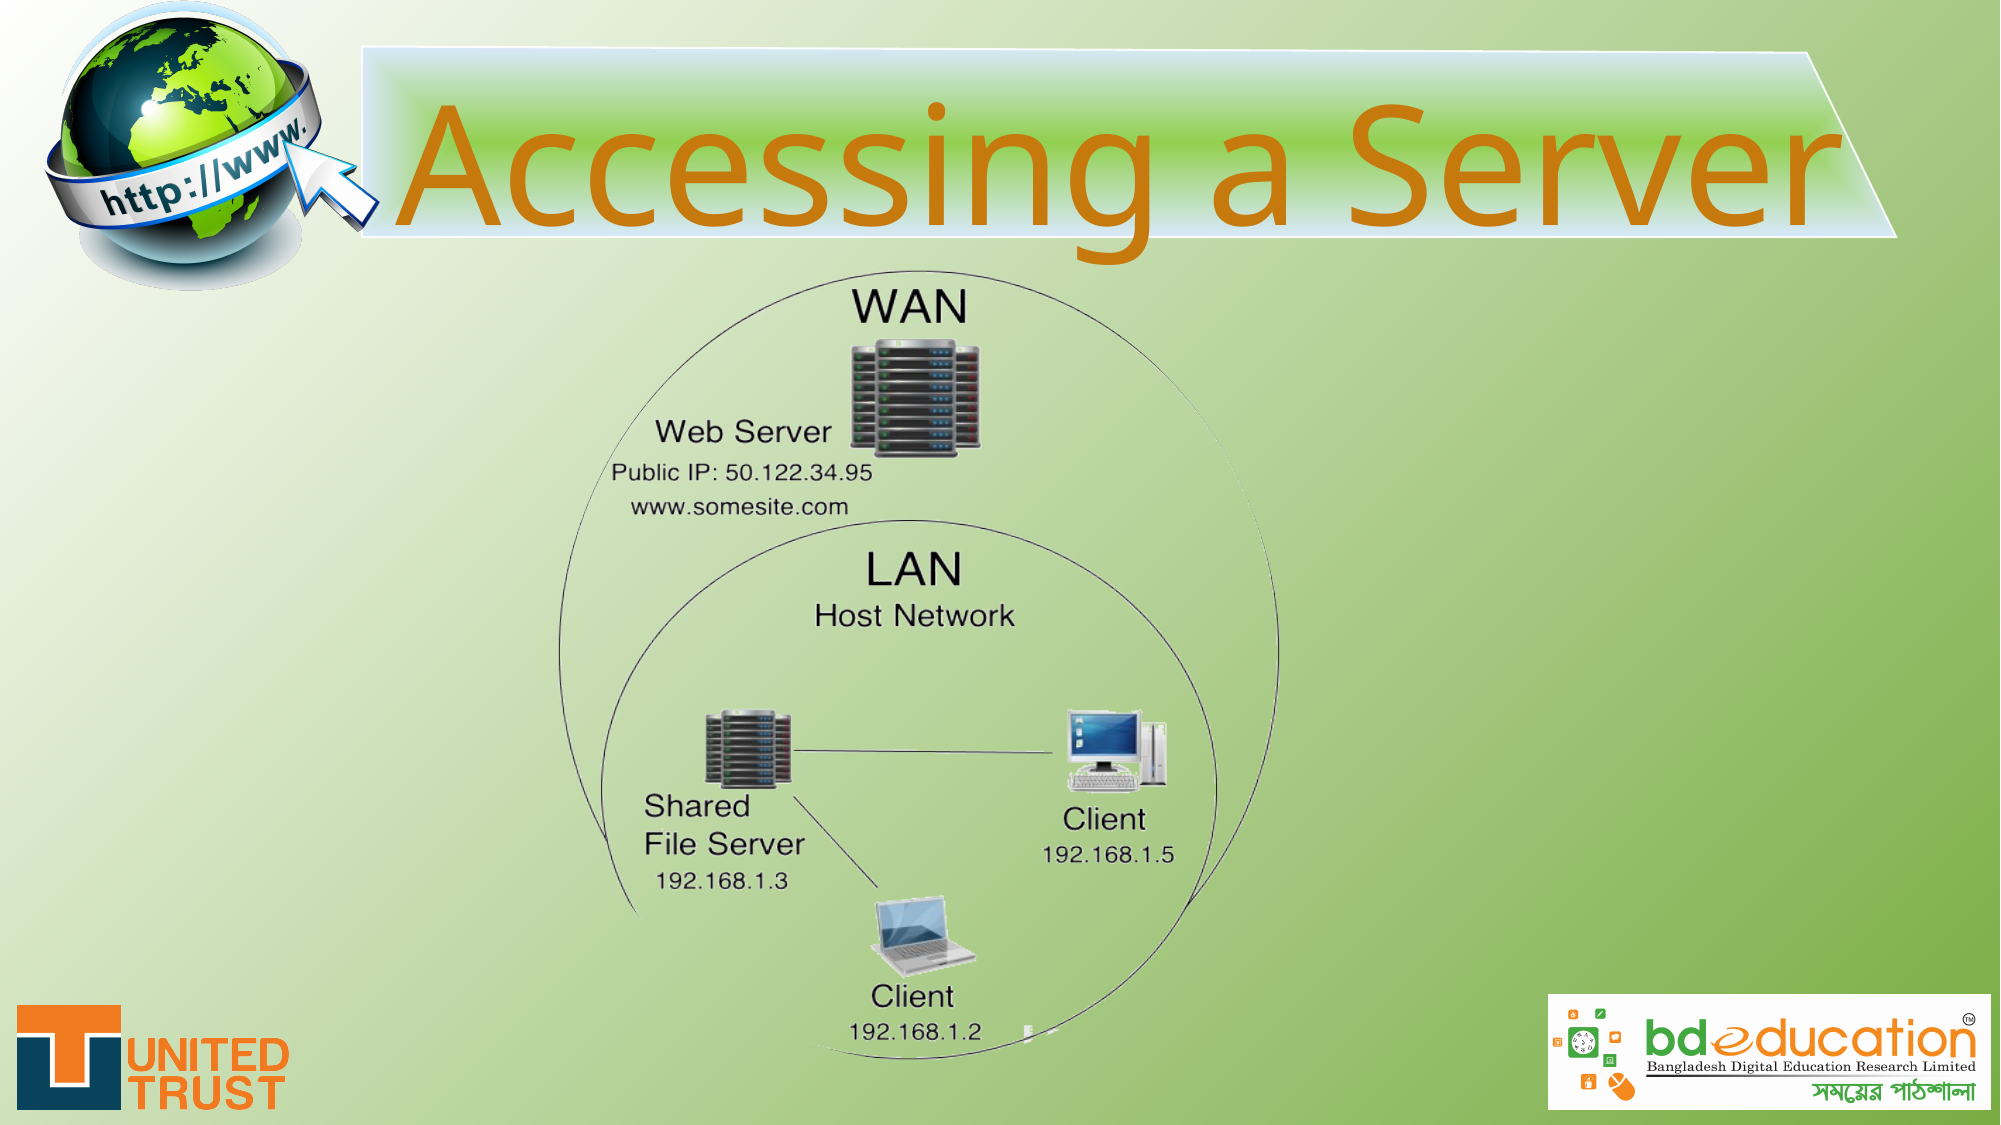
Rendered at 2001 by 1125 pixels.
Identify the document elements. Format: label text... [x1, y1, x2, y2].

text_box Accessing a Server [399, 51, 1941, 267]
picture [556, 268, 1281, 1061]
picture [1548, 994, 1991, 1110]
picture [17, 1005, 289, 1110]
text_box [399, 45, 1657, 51]
picture [0, 0, 399, 329]
